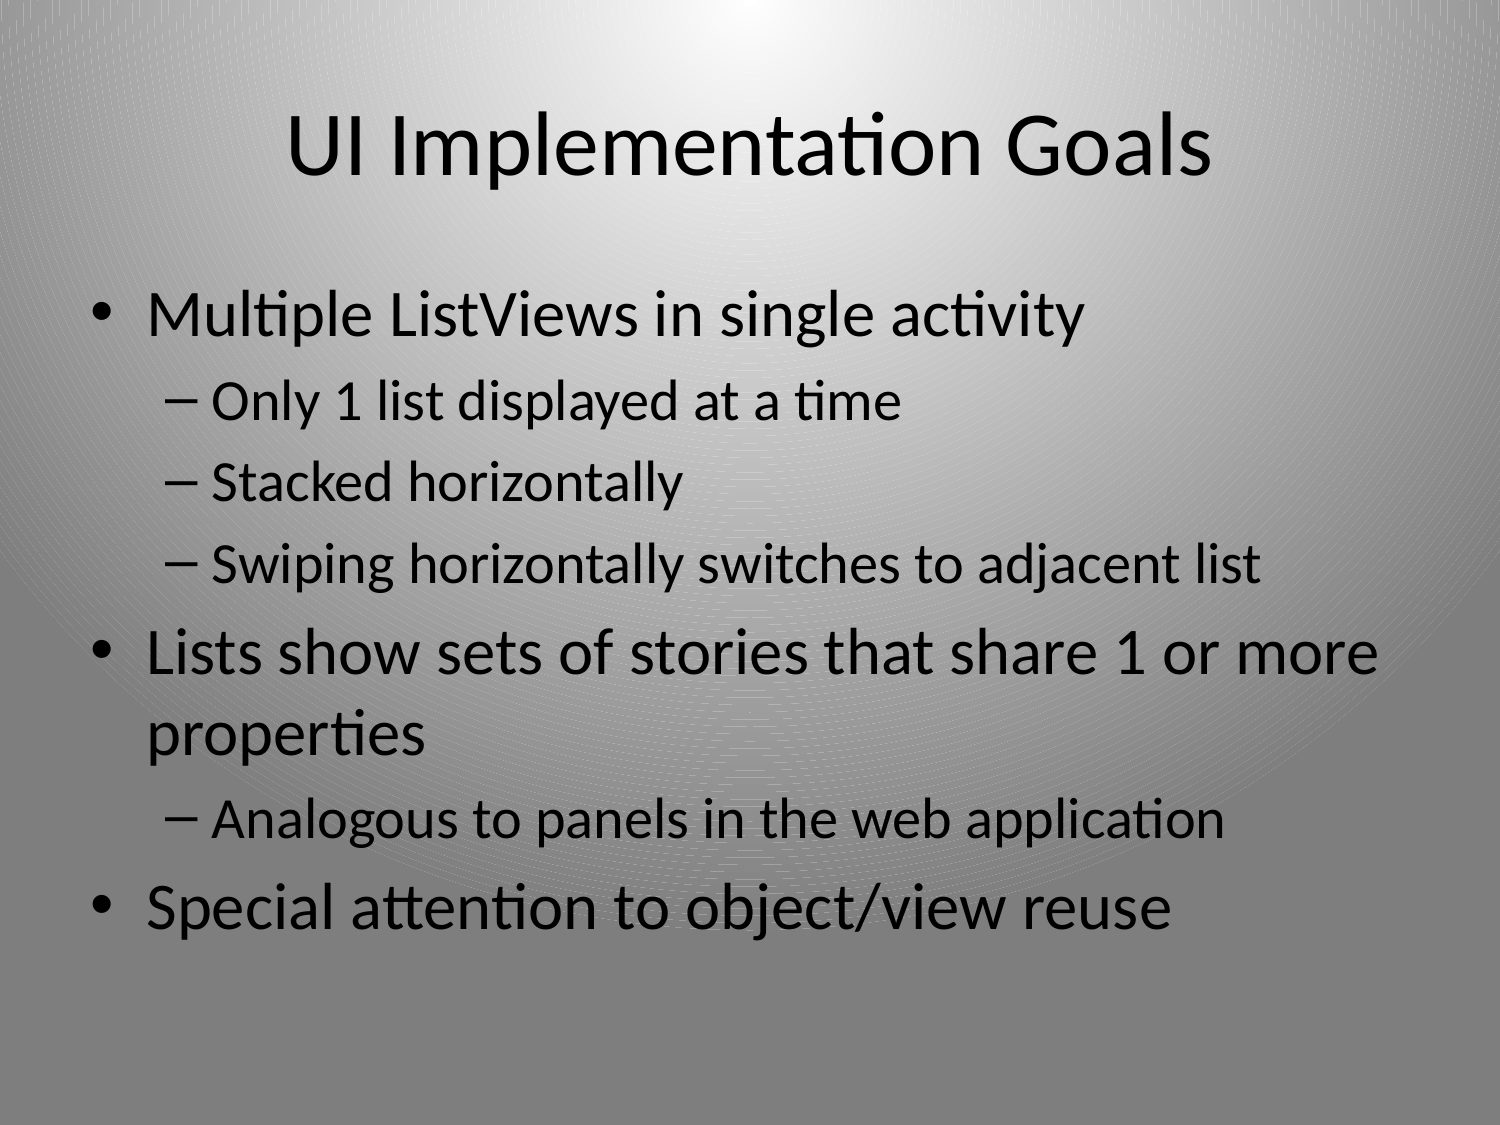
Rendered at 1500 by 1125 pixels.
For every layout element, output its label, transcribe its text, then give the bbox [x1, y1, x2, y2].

list Multiple ListViews in single activity Only 1 list displayed at a time Stacked horizontally Swiping horizontally switches to adjacent list Lists show sets of stories that share 1 or more properties Analogous to panels in the web application Special attention to object/view reuse [75, 262, 1425, 1005]
title UI Implementation Goals [75, 45, 1425, 233]
